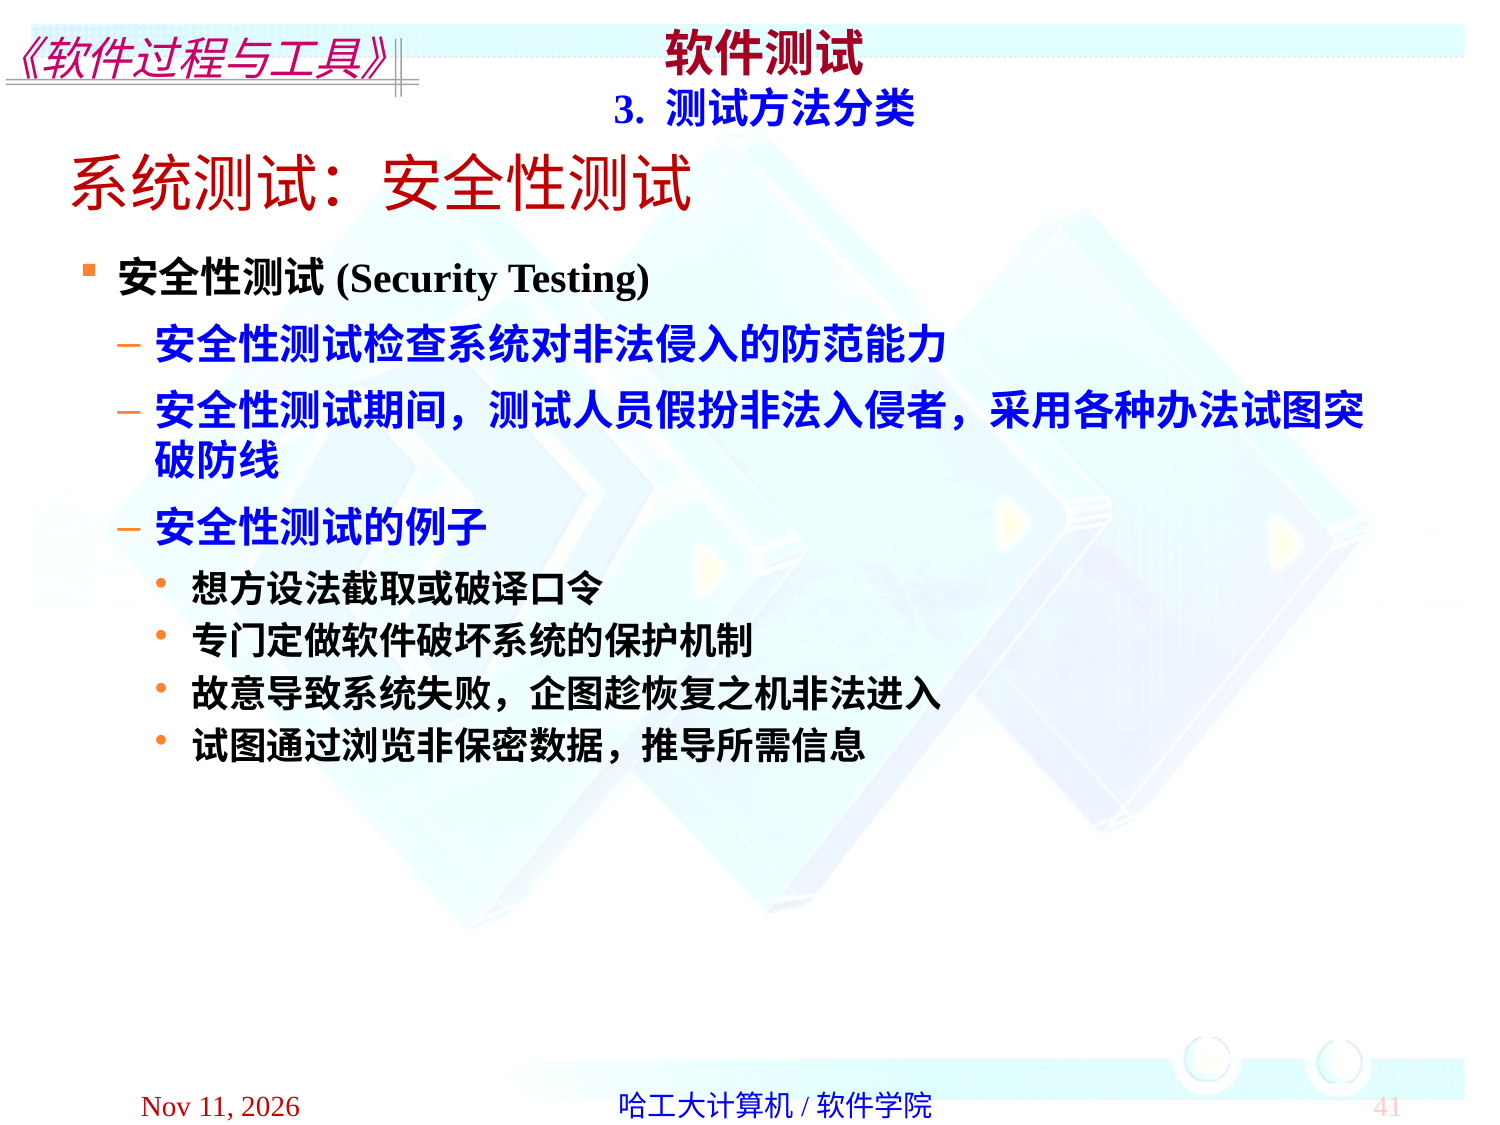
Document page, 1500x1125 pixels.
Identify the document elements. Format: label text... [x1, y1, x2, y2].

text_box 安全性测试(Security Testing) 安全性测试检查系统对非法侵入的防范能力 安全性测试期间，测试人员假扮非法入侵者，采用各种办法试图突破防线 安全性测试的例子 想方设法截取或破译口令 专门定做软件破坏系统的保护机制 故意导致系统失败，企图趁恢复之机非法进入 试图通过浏览非保密数据，推导所需信息 [64, 243, 1412, 1083]
text_box 软件测试 3. 测试方法分类 [389, 15, 1140, 137]
text_box 系统测试：安全性测试 [53, 137, 1447, 244]
